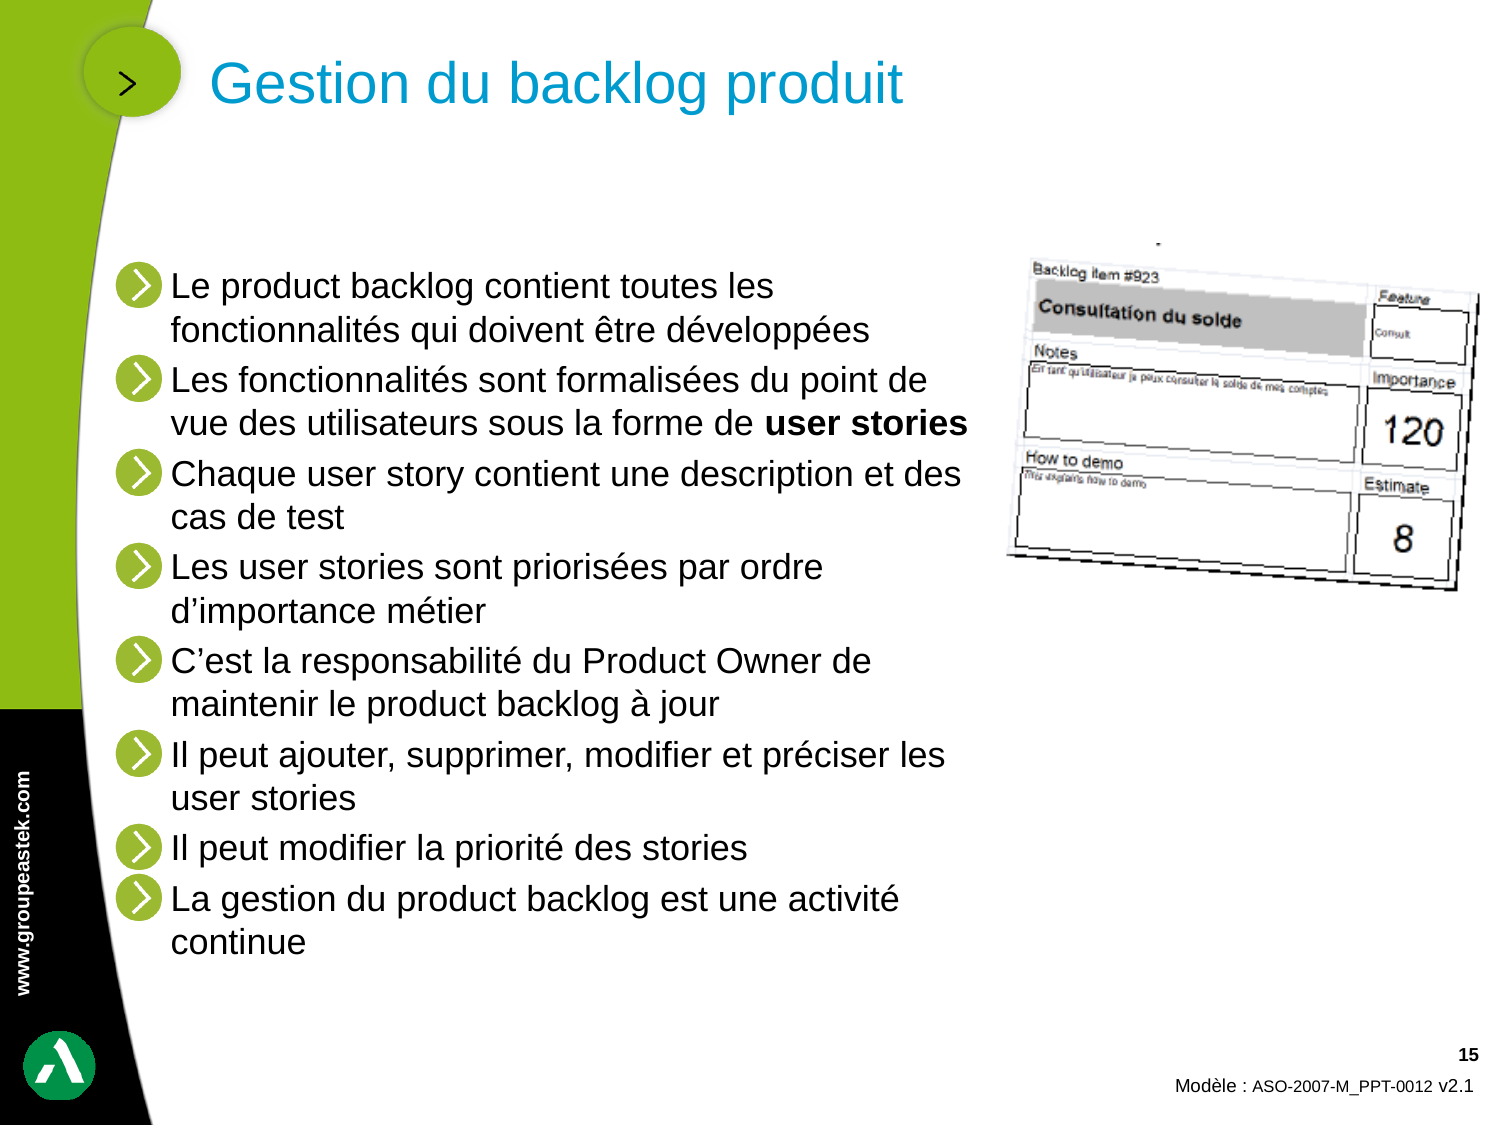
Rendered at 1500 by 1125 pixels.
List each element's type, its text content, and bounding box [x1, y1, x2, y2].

picture [0, 0, 239, 1125]
slide_number 15 [1411, 1034, 1495, 1070]
picture [115, 261, 162, 308]
list Le product backlog contient toutes les fonctionnalités qui doivent être développées Les fonctionnalités sont formalisées du point de vue des utilisateurs sous la forme de user stories Chaque user story contient une description et des cas de test Les user stories sont priorisées par ordre d’importance métier C’est la responsabilité du Product Owner de maintenir le product backlog à jour Il peut ajouter, supprimer, modifier et préciser les user stories Il peut modifier la priorité des stories La gestion du product backlog est une activité continue [100, 255, 990, 999]
picture [115, 448, 162, 496]
picture [115, 635, 162, 683]
picture [115, 823, 162, 870]
picture [115, 542, 162, 589]
picture [995, 243, 1500, 601]
picture [115, 873, 162, 921]
picture [115, 354, 162, 402]
title Gestion du backlog produit [194, 35, 1500, 126]
picture [115, 729, 162, 777]
